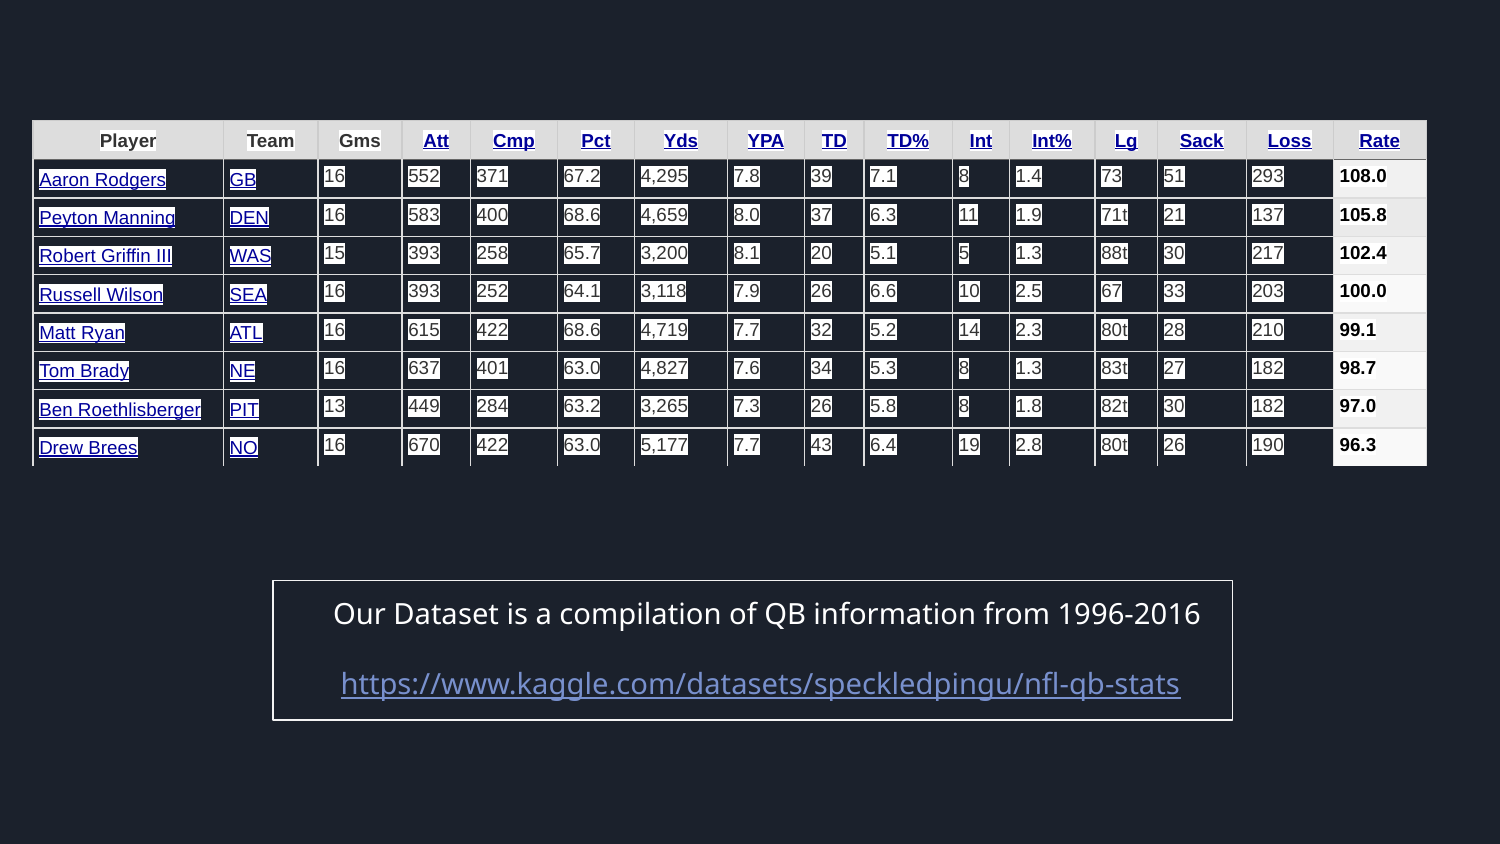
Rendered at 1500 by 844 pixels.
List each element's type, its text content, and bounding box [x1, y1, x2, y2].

table_cell 8 [953, 352, 1009, 389]
table_cell 449 [403, 390, 470, 427]
table_cell 258 [471, 237, 557, 274]
table_cell Tom Brady [34, 352, 223, 389]
table_cell 26 [805, 390, 863, 427]
table_cell 20 [805, 237, 863, 274]
table_cell 4,659 [635, 199, 727, 236]
table_cell 7.7 [728, 314, 804, 351]
table_cell 422 [471, 429, 557, 466]
table_cell PIT [224, 390, 317, 427]
table_cell 3,200 [635, 237, 727, 274]
text_box Our Dataset is a compilation of QB information from 1996-2016 https://www.kaggle.com/datasets/speckledpingu/nfl-qb-stats [273, 580, 1233, 721]
table_header Player [34, 121, 223, 159]
table_header Rate [1334, 121, 1426, 159]
table_cell 137 [1247, 199, 1333, 236]
table_cell 670 [403, 429, 470, 466]
table_cell 108.0 [1334, 160, 1426, 197]
table_cell 68.6 [558, 314, 634, 351]
table_cell 8 [953, 390, 1009, 427]
table_cell 16 [319, 199, 401, 236]
table_header Loss [1247, 121, 1333, 159]
table_cell 10 [953, 275, 1009, 312]
table_cell 4,827 [635, 352, 727, 389]
table_cell 71t [1096, 199, 1157, 236]
table_cell 3,265 [635, 390, 727, 427]
table_cell DEN [224, 199, 317, 236]
table_cell 371 [471, 160, 557, 197]
table_cell Aaron Rodgers [34, 160, 223, 197]
table_cell 6.6 [865, 275, 952, 312]
table_cell 5.3 [865, 352, 952, 389]
table_header TD% [865, 121, 952, 159]
table_header Gms [319, 121, 401, 159]
table_cell 67 [1096, 275, 1157, 312]
table_cell 19 [953, 429, 1009, 466]
table_cell 2.8 [1010, 429, 1094, 466]
table_cell 15 [319, 237, 401, 274]
table_cell ATL [224, 314, 317, 351]
table_cell SEA [224, 275, 317, 312]
table_cell 7.1 [865, 160, 952, 197]
table_cell 3,118 [635, 275, 727, 312]
table_cell 8 [953, 160, 1009, 197]
table_cell 284 [471, 390, 557, 427]
table_cell 88t [1096, 237, 1157, 274]
table_cell 16 [319, 352, 401, 389]
table_cell 21 [1158, 199, 1246, 236]
table_header Pct [558, 121, 634, 159]
table_header TD [805, 121, 863, 159]
table_cell 8.0 [728, 199, 804, 236]
table_header Yds [635, 121, 727, 159]
table_cell 16 [319, 429, 401, 466]
table_cell Peyton Manning [34, 199, 223, 236]
table_cell 73 [1096, 160, 1157, 197]
table_cell 210 [1247, 314, 1333, 351]
table_cell Matt Ryan [34, 314, 223, 351]
table_cell WAS [224, 237, 317, 274]
table_cell 182 [1247, 390, 1333, 427]
table_cell 67.2 [558, 160, 634, 197]
table_cell 203 [1247, 275, 1333, 312]
table_cell 16 [319, 160, 401, 197]
table_cell 583 [403, 199, 470, 236]
table_cell 80t [1096, 314, 1157, 351]
table_cell 65.7 [558, 237, 634, 274]
table_cell 96.3 [1334, 429, 1426, 466]
table_cell 6.3 [865, 199, 952, 236]
table_cell 32 [805, 314, 863, 351]
table_cell Drew Brees [34, 429, 223, 466]
table_cell 100.0 [1334, 275, 1426, 312]
table_header Cmp [471, 121, 557, 159]
table_cell 422 [471, 314, 557, 351]
table_cell 401 [471, 352, 557, 389]
table_cell 393 [403, 237, 470, 274]
table_cell 217 [1247, 237, 1333, 274]
table_cell 63.0 [558, 352, 634, 389]
table_cell 43 [805, 429, 863, 466]
table_cell 5,177 [635, 429, 727, 466]
table_cell 27 [1158, 352, 1246, 389]
table_cell 30 [1158, 237, 1246, 274]
table_cell 105.8 [1334, 199, 1426, 236]
table_cell 13 [319, 390, 401, 427]
table_cell 552 [403, 160, 470, 197]
table_cell Russell Wilson [34, 275, 223, 312]
table_cell 64.1 [558, 275, 634, 312]
table_cell 37 [805, 199, 863, 236]
table_cell 11 [953, 199, 1009, 236]
table_cell NO [224, 429, 317, 466]
table_cell 393 [403, 275, 470, 312]
table_header Team [224, 121, 317, 159]
table_cell 83t [1096, 352, 1157, 389]
table_cell 400 [471, 199, 557, 236]
table_cell 7.7 [728, 429, 804, 466]
table_cell 7.3 [728, 390, 804, 427]
table_cell 16 [319, 275, 401, 312]
table_cell 26 [805, 275, 863, 312]
table_cell 14 [953, 314, 1009, 351]
table_cell 97.0 [1334, 390, 1426, 427]
table_cell 637 [403, 352, 470, 389]
table_cell 82t [1096, 390, 1157, 427]
table_cell 39 [805, 160, 863, 197]
table_cell 26 [1158, 429, 1246, 466]
table_cell 252 [471, 275, 557, 312]
table_cell 1.9 [1010, 199, 1094, 236]
table_cell 80t [1096, 429, 1157, 466]
table_cell 7.8 [728, 160, 804, 197]
table_header Sack [1158, 121, 1246, 159]
table_header Lg [1096, 121, 1157, 159]
table_cell NE [224, 352, 317, 389]
table_cell GB [224, 160, 317, 197]
table_header Att [403, 121, 470, 159]
table_cell 28 [1158, 314, 1246, 351]
table_cell 68.6 [558, 199, 634, 236]
table_cell 5.8 [865, 390, 952, 427]
table_header YPA [728, 121, 804, 159]
table_header Int [953, 121, 1009, 159]
table_cell 98.7 [1334, 352, 1426, 389]
table_cell 2.3 [1010, 314, 1094, 351]
table_cell 102.4 [1334, 237, 1426, 274]
table_cell 30 [1158, 390, 1246, 427]
table_cell 63.2 [558, 390, 634, 427]
table_cell 33 [1158, 275, 1246, 312]
table_cell 51 [1158, 160, 1246, 197]
table_cell 7.9 [728, 275, 804, 312]
table_cell 1.3 [1010, 237, 1094, 274]
table_cell 7.6 [728, 352, 804, 389]
table_cell Robert Griffin III [34, 237, 223, 274]
table_cell 5.2 [865, 314, 952, 351]
table_cell 182 [1247, 352, 1333, 389]
table_cell 5 [953, 237, 1009, 274]
table_cell 63.0 [558, 429, 634, 466]
table_cell 2.5 [1010, 275, 1094, 312]
table_cell 1.8 [1010, 390, 1094, 427]
table_cell 293 [1247, 160, 1333, 197]
table_cell 4,295 [635, 160, 727, 197]
table_cell 34 [805, 352, 863, 389]
table_header Int% [1010, 121, 1094, 159]
table_cell 1.4 [1010, 160, 1094, 197]
table_cell 6.4 [865, 429, 952, 466]
table_cell 1.3 [1010, 352, 1094, 389]
table_cell 4,719 [635, 314, 727, 351]
table_cell 190 [1247, 429, 1333, 466]
table_cell 16 [319, 314, 401, 351]
table_cell Ben Roethlisberger [34, 390, 223, 427]
table_cell 615 [403, 314, 470, 351]
table_cell 5.1 [865, 237, 952, 274]
table_cell 99.1 [1334, 314, 1426, 351]
table_cell 8.1 [728, 237, 804, 274]
